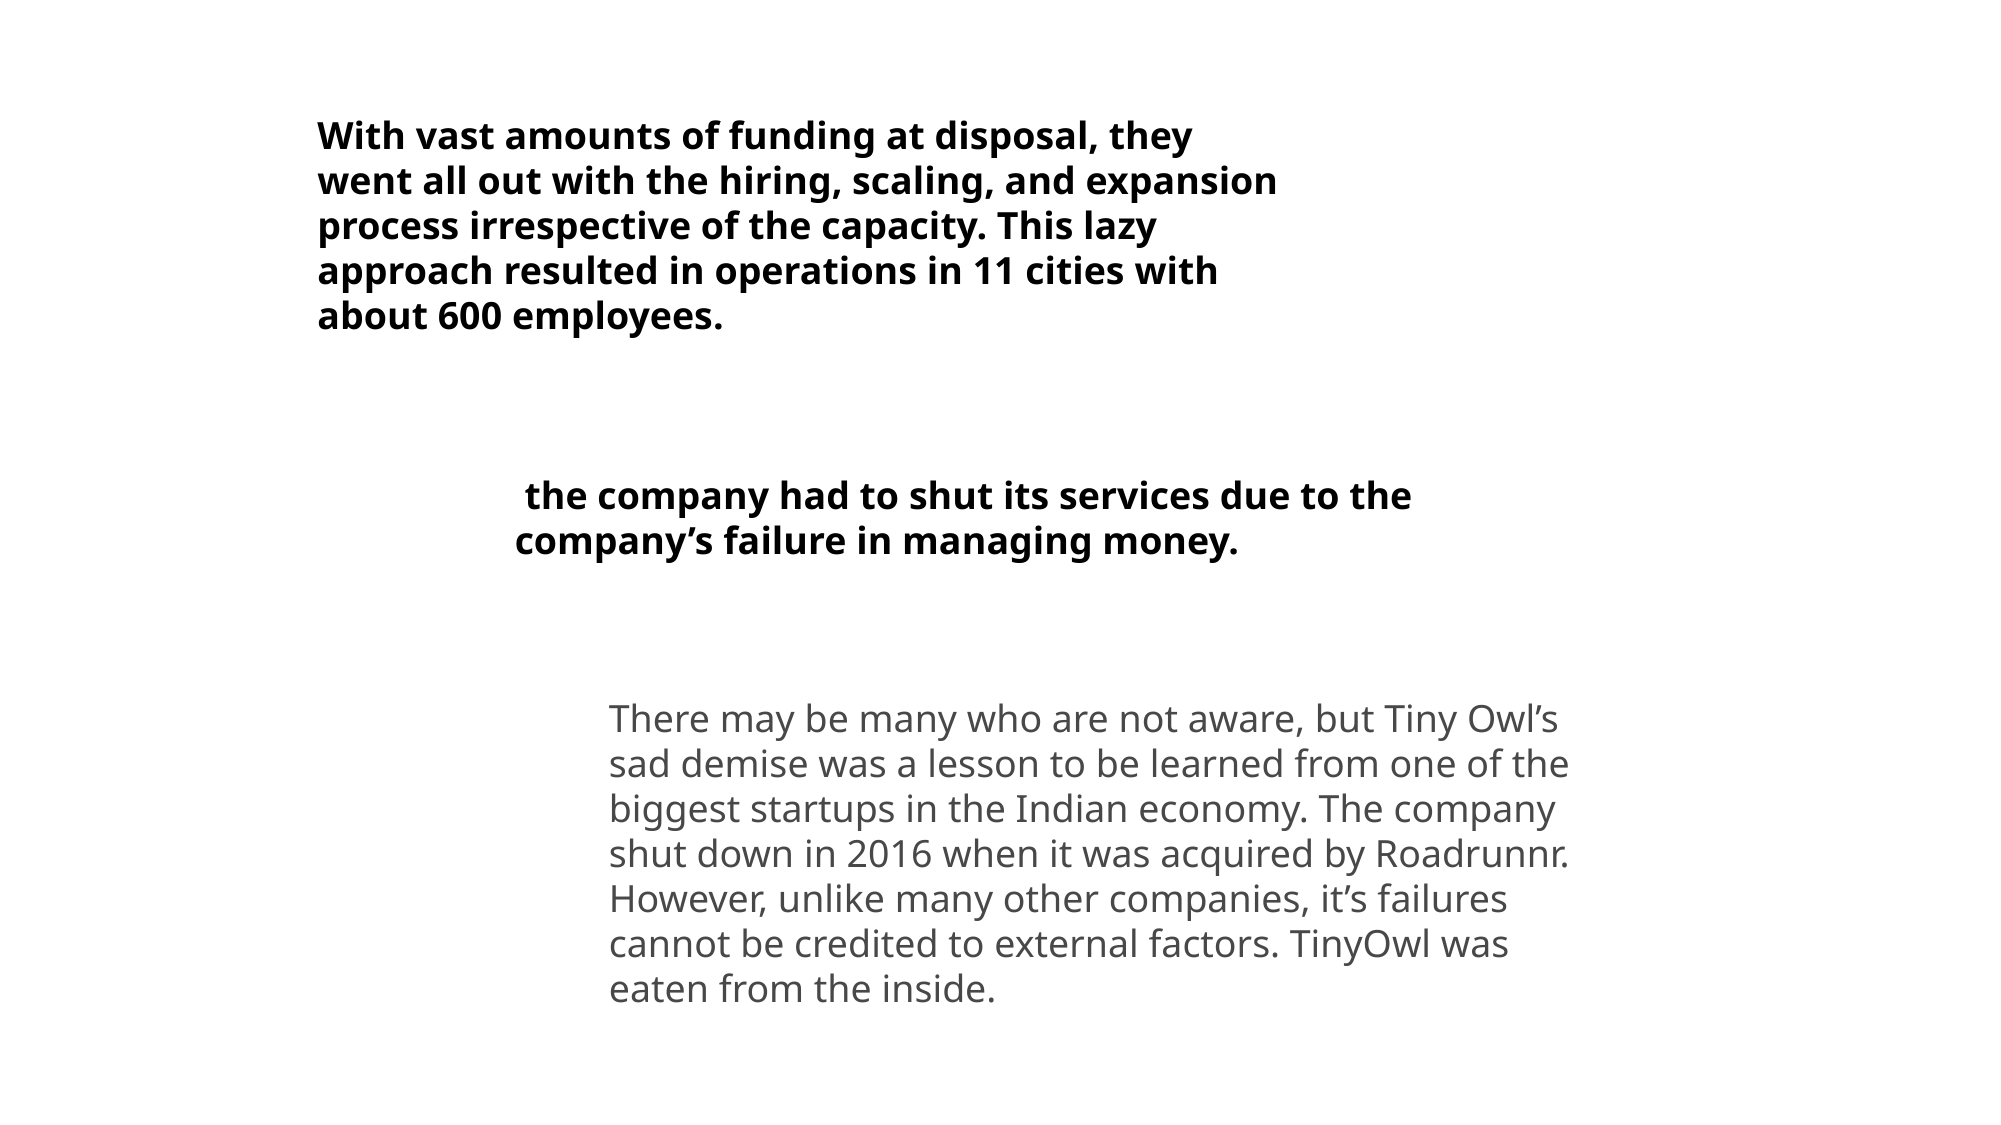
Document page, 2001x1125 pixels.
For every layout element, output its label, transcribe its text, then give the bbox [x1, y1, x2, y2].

text_box With vast amounts of funding at disposal, they went all out with the hiring, scaling, and expansion process irrespective of the capacity. This lazy approach resulted in operations in 11 cities with about 600 employees. [302, 104, 1303, 344]
text_box the company had to shut its services due to the company’s failure in managing money. [500, 464, 1500, 660]
text_box There may be many who are not aware, but Tiny Owl’s sad demise was a lesson to be learned from one of the biggest startups in the Indian economy. The company shut down in 2016 when it was acquired by Roadrunnr. However, unlike many other companies, it’s failures cannot be credited to external factors. TinyOwl was eaten from the inside. [594, 687, 1595, 1018]
